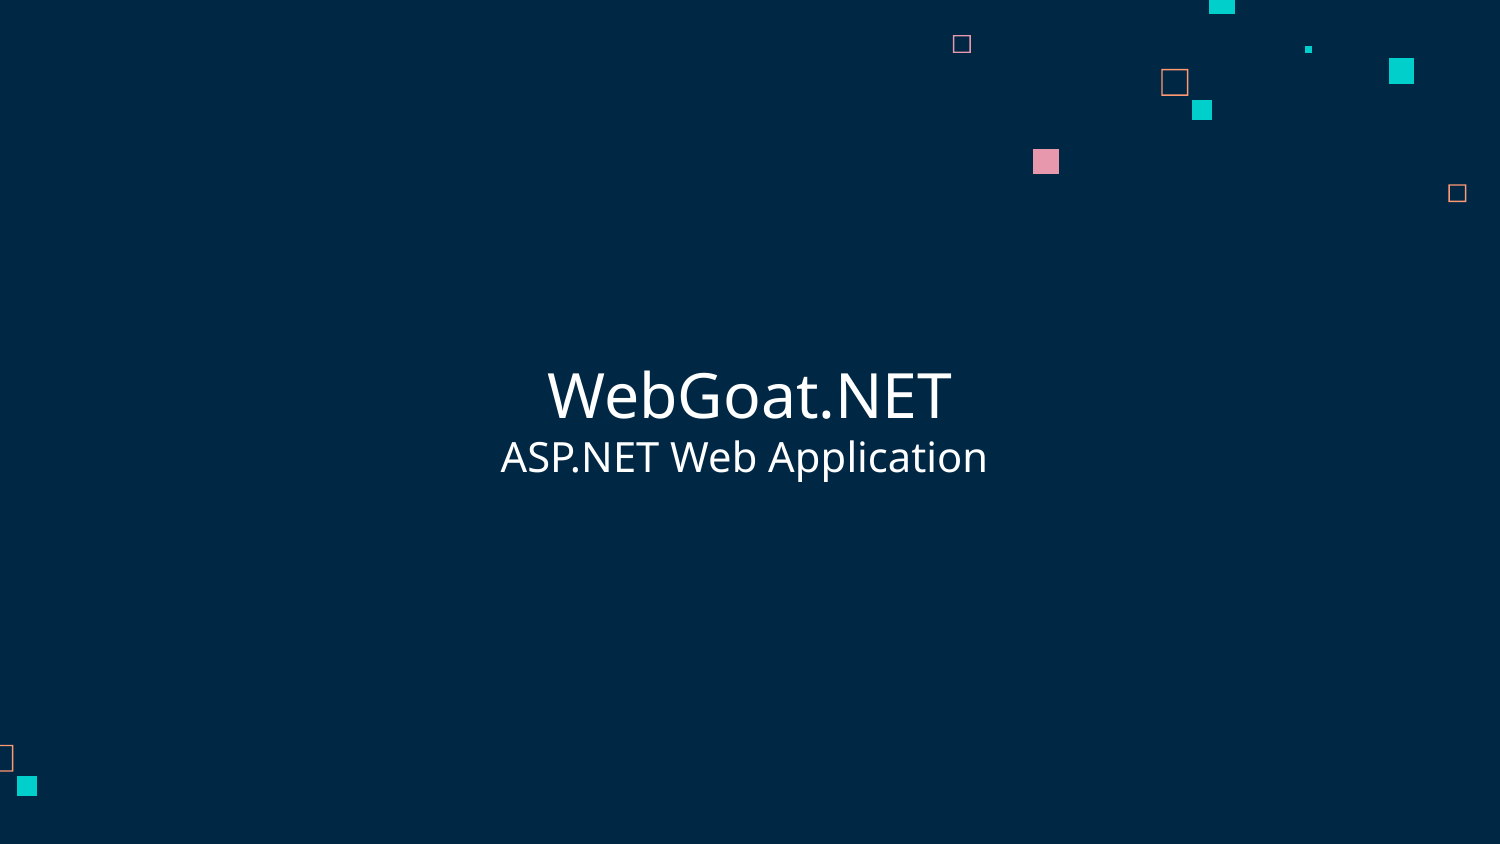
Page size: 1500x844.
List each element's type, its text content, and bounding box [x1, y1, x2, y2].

title WebGoat.NET ASP.NET Web Application [143, 347, 1357, 496]
